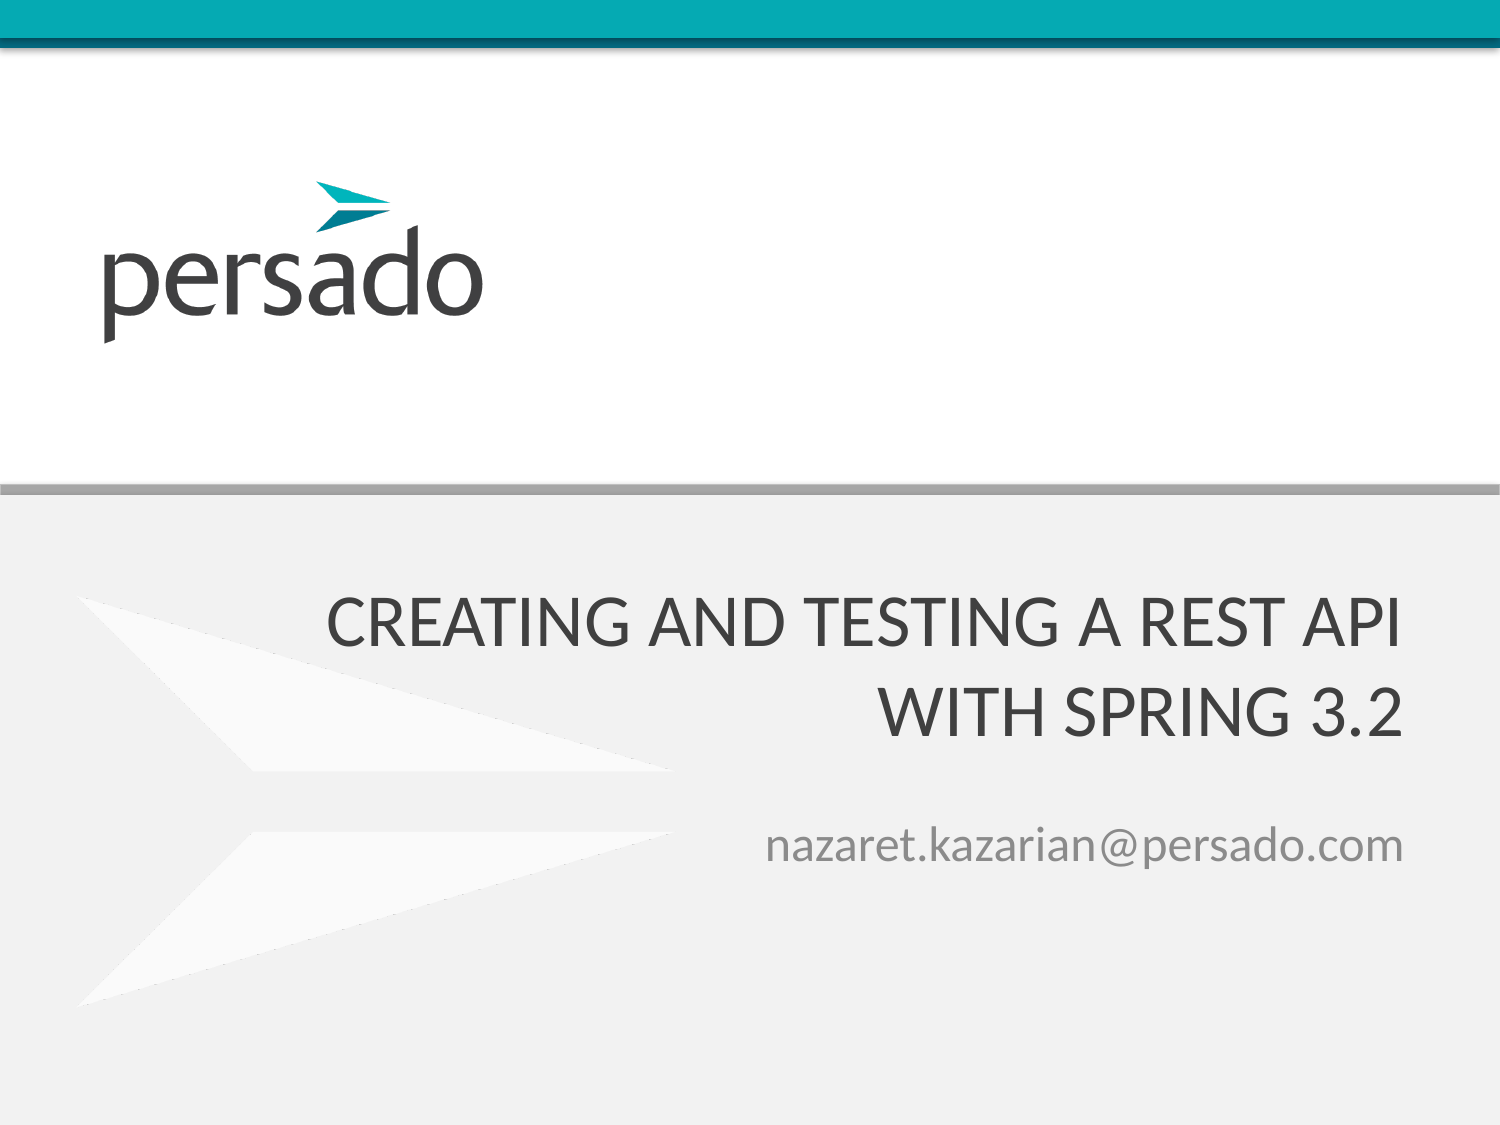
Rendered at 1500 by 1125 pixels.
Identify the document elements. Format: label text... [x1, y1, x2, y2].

subtitle nazaret.kazarian@persado.com [369, 803, 1420, 940]
picture [98, 179, 486, 348]
title CREATING AND TESTING A REST API WITH SPRING 3.2 [144, 541, 1420, 783]
